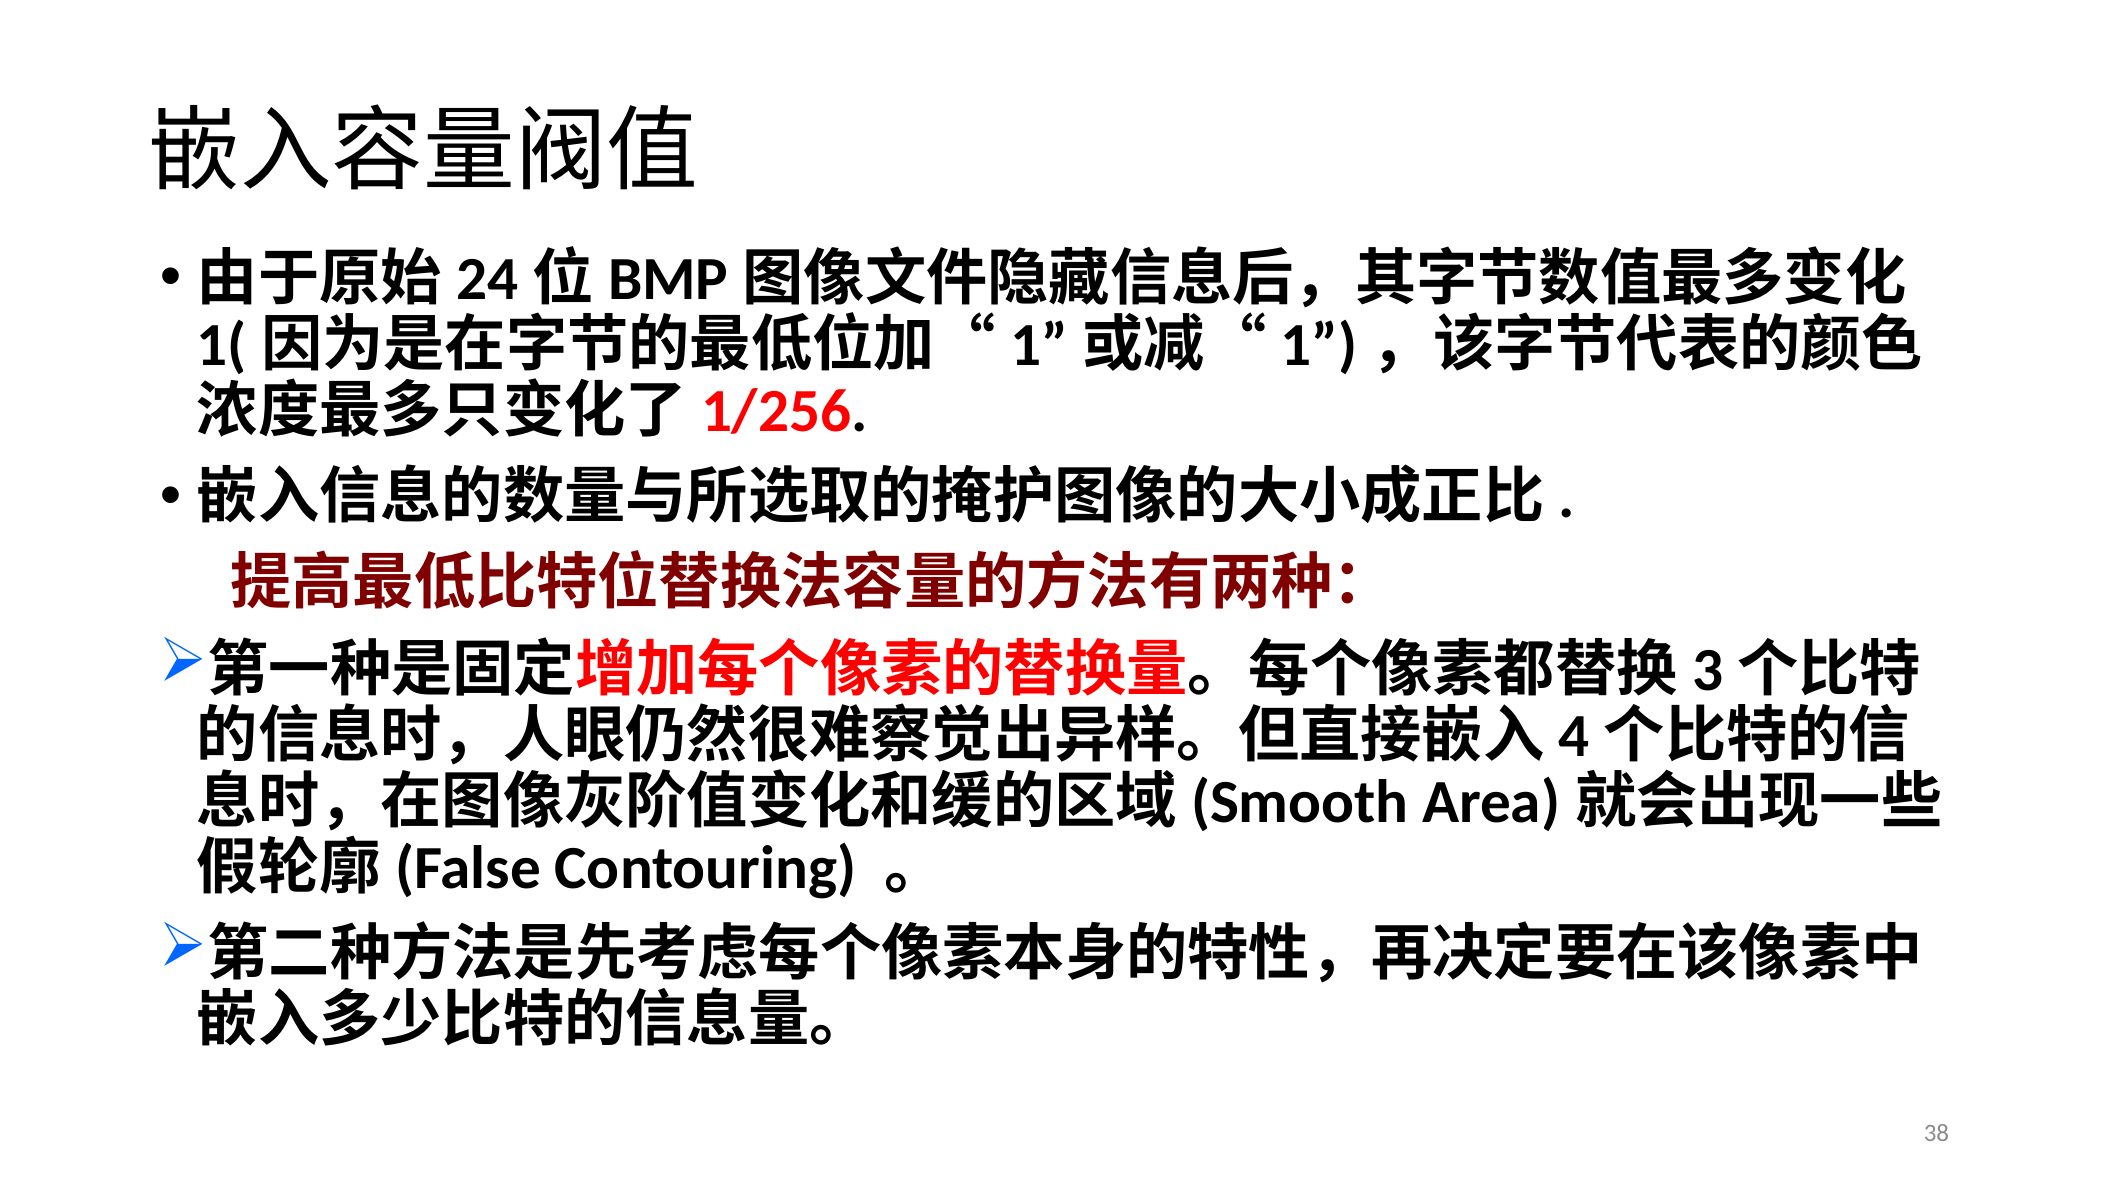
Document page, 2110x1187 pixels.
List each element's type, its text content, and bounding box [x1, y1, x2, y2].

list 由于原始24位BMP图像文件隐藏信息后，其字节数值最多变化1(因为是在字节的最低位加“1”或减“1”)，该字节代表的颜色浓度最多只变化了1/256. 嵌入信息的数量与所选取的掩护图像的大小成正比. 提高最低比特位替换法容量的方法有两种： 第一种是固定增加每个像素的替换量。每个像素都替换3个比特的信息时，人眼仍然很难察觉出异样。但直接嵌入4个比特的信息时，在图像灰阶值变化和缓的区域(Smooth Area)就会出现一些假轮廓(False Contouring) 。 第二种方法是先考虑每个像素本身的特性，再决定要在该像素中嵌入多少比特的信息量。 [145, 238, 1965, 1069]
title 嵌入容量阀值 [133, 38, 1953, 268]
slide_number 38 [1489, 1099, 1965, 1163]
